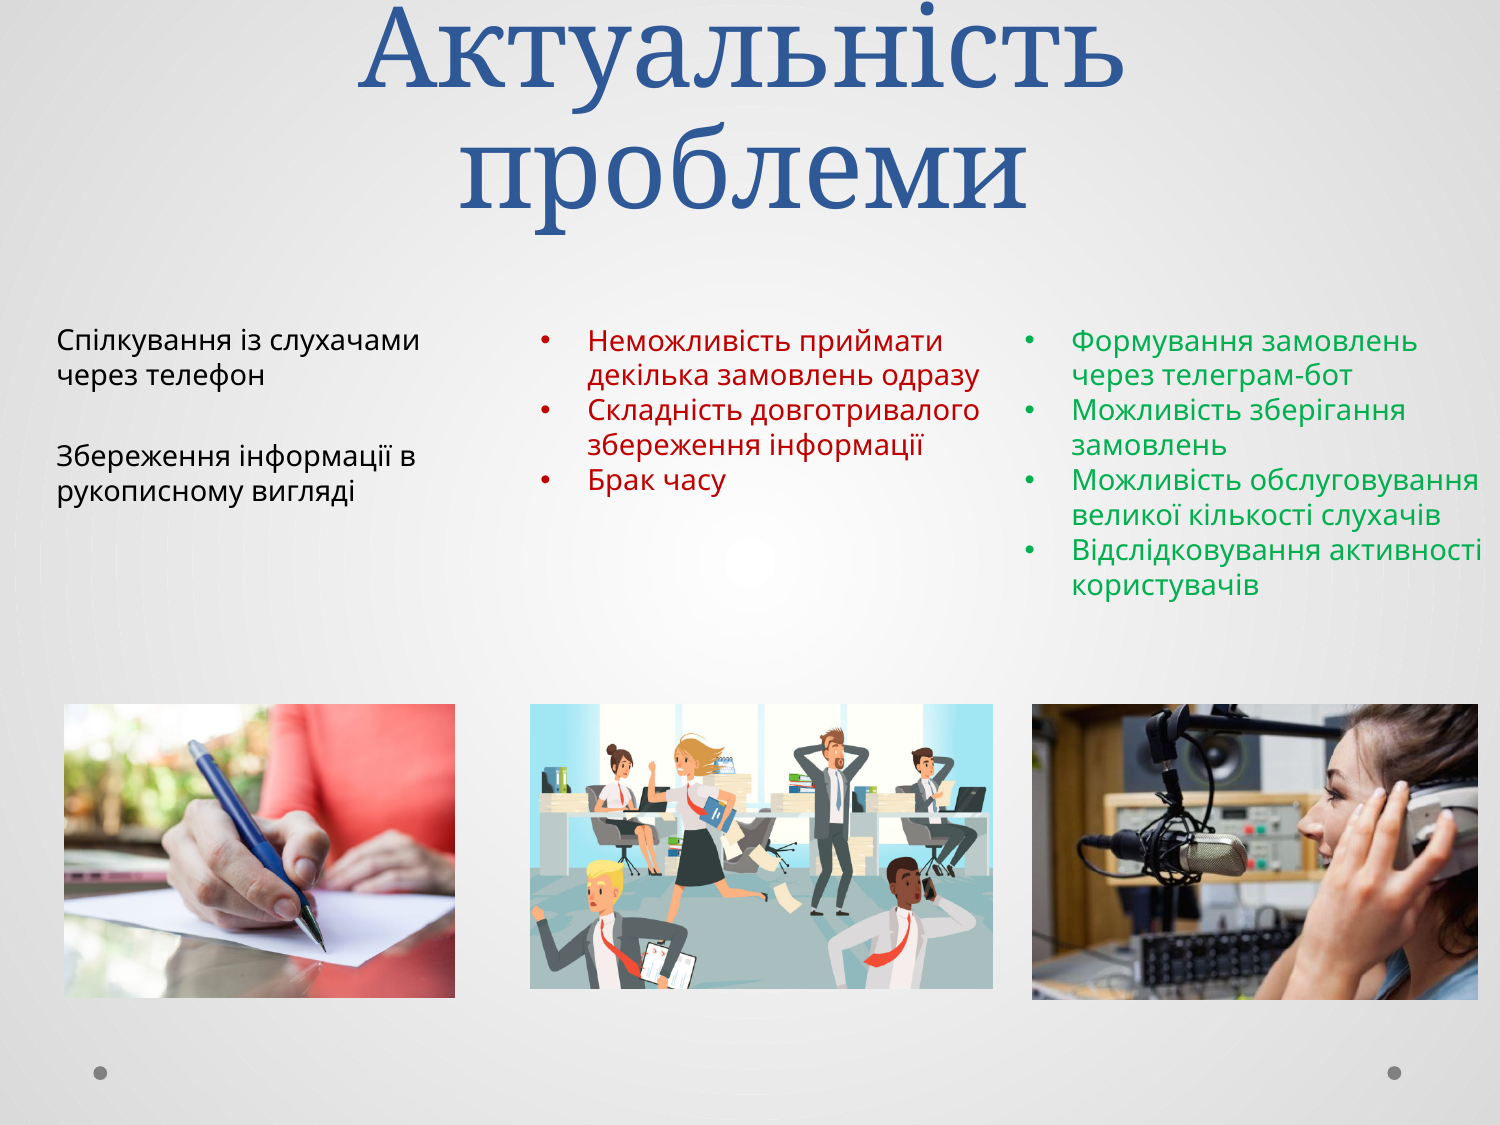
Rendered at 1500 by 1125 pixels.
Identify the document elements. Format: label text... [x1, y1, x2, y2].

title Актуальність проблеми [69, 42, 1420, 239]
picture [1032, 704, 1478, 1001]
picture [530, 704, 993, 989]
text_box Неможливість приймати декілька замовлень одразу Складність довготривалого збереження інформації Брак часу [525, 314, 999, 504]
text_box Формування замовлень через телеграм-бот Можливість зберігання замовлень Можливість обслуговування великої кількості слухачів Відслідковування активності користувачів [1009, 314, 1500, 609]
picture [64, 704, 455, 998]
list Спілкування із слухачами через телефон Збереження інформації в рукописному вигляді [41, 314, 479, 516]
